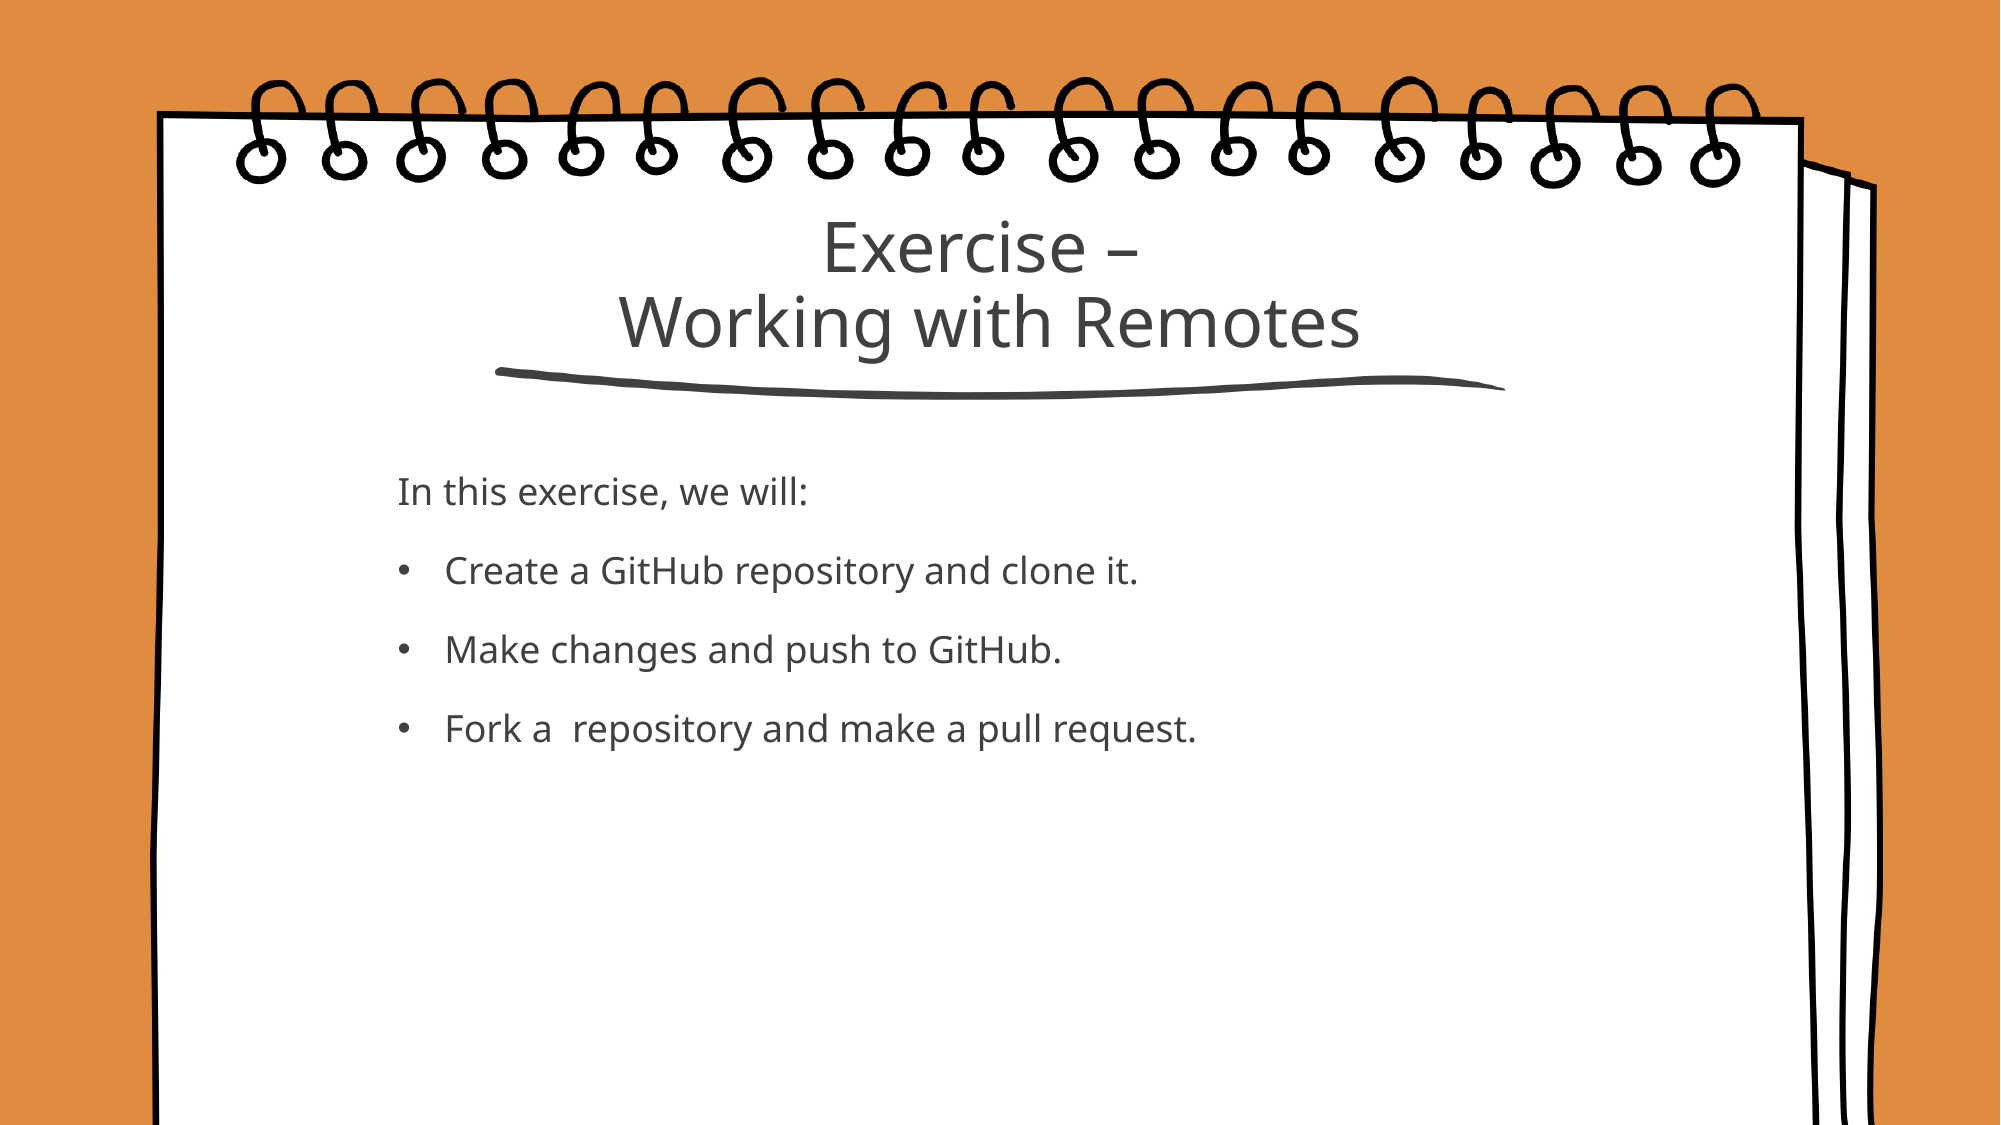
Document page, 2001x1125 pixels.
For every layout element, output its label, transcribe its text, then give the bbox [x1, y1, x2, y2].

list In this exercise, we will: Create a GitHub repository and clone it. Make changes and push to GitHub. Fork a repository and make a pull request. [382, 446, 1658, 1047]
title Exercise – Working with Remotes [261, 204, 1721, 371]
picture [150, 76, 1883, 1125]
